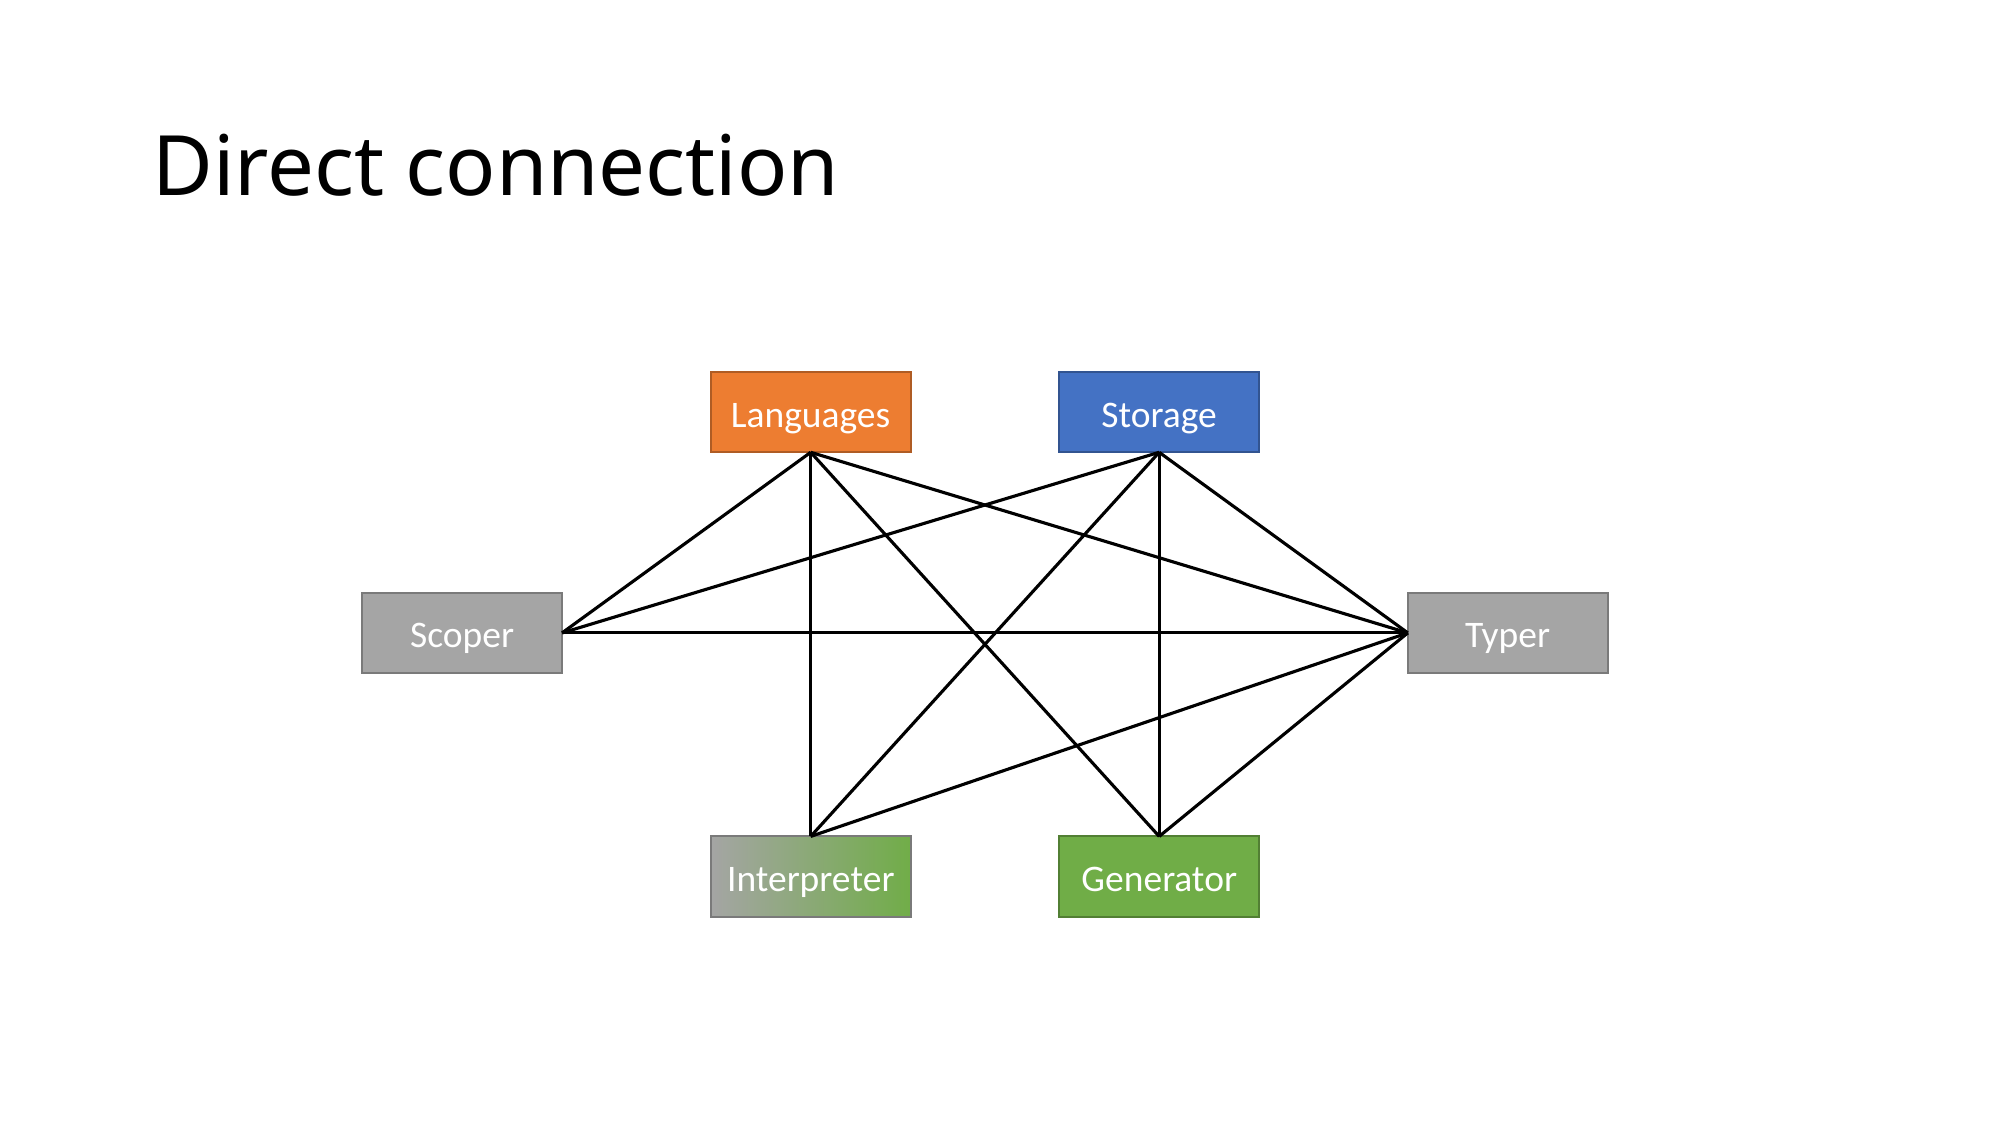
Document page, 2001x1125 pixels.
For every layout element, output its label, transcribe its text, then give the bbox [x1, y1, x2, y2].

text_box Generator [1058, 837, 1260, 918]
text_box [562, 452, 1160, 633]
title Direct connection [137, 59, 1863, 278]
text_box Typer [1408, 592, 1609, 674]
text_box Scoper [361, 592, 563, 674]
text_box Interpreter [710, 835, 912, 918]
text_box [810, 632, 1408, 837]
text_box Storage [1058, 371, 1260, 452]
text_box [1160, 452, 1408, 632]
text_box Languages [710, 371, 912, 452]
